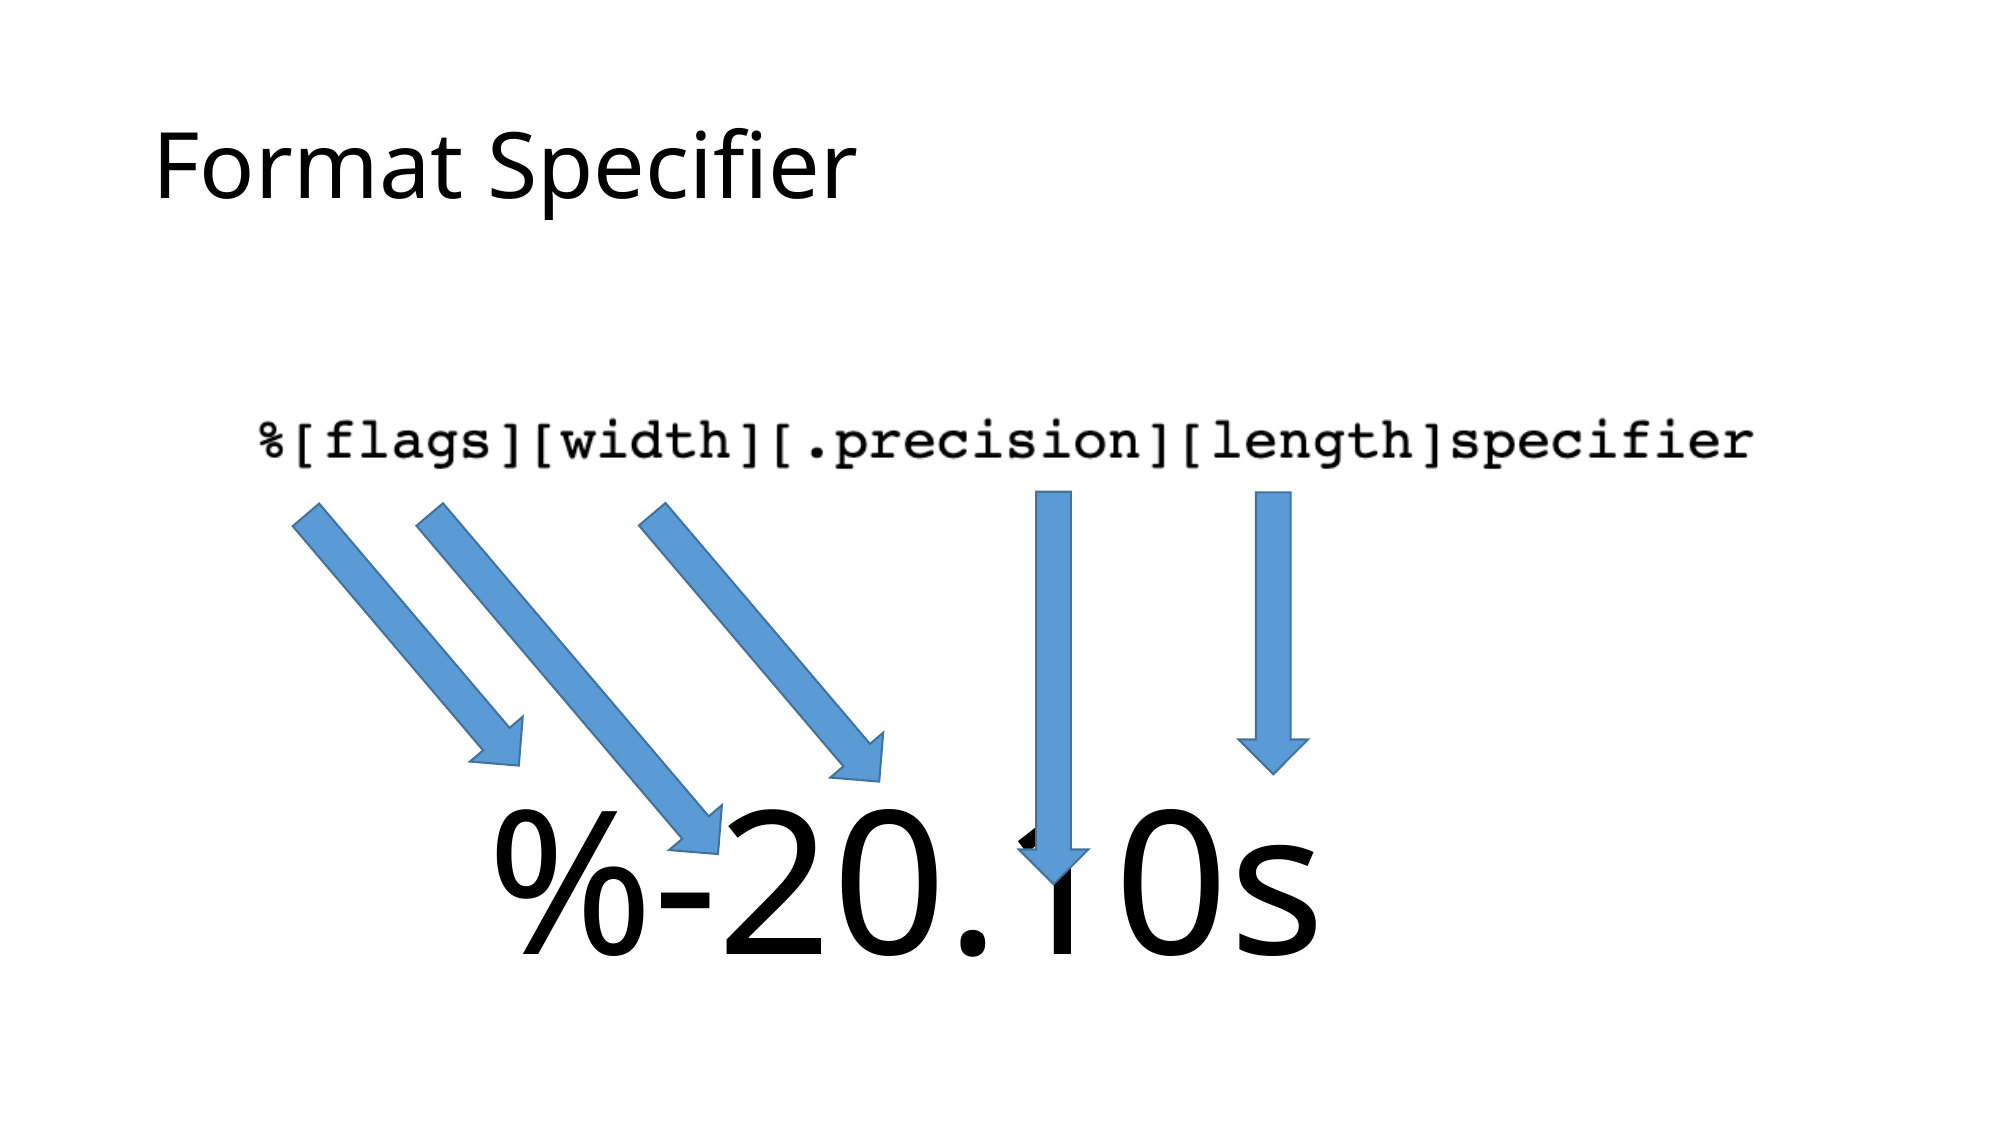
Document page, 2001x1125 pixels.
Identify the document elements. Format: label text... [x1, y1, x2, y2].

text_box [1236, 493, 1311, 776]
picture [215, 391, 1785, 493]
text_box [1016, 493, 1091, 886]
title Format Specifier [137, 59, 1863, 278]
text_box [291, 502, 524, 767]
text_box %-20.10s [472, 747, 1528, 1003]
text_box [637, 501, 885, 783]
text_box [414, 501, 724, 856]
